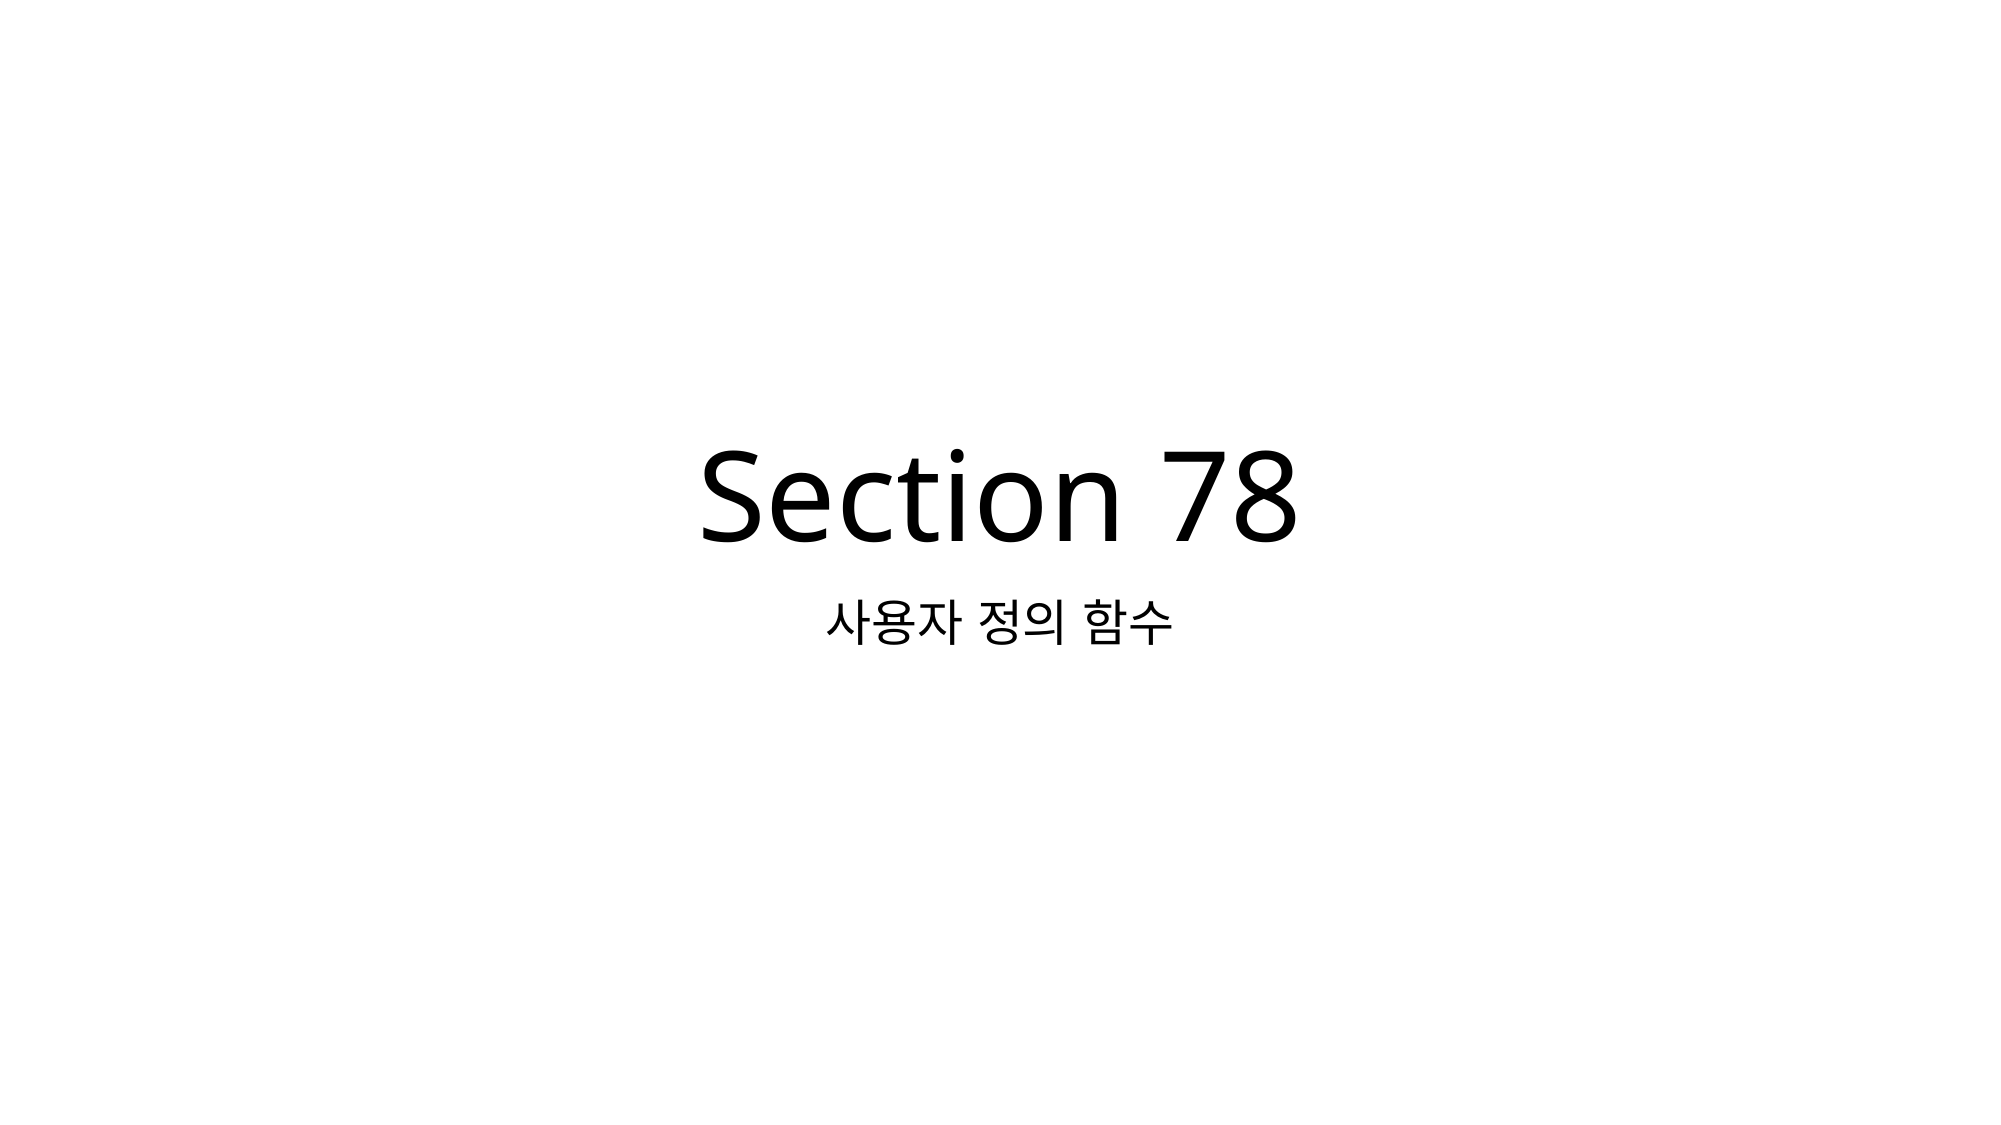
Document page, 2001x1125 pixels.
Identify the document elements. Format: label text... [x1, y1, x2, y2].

subtitle 사용자 정의 함수 [249, 590, 1750, 863]
title Section 78 [249, 184, 1750, 576]
